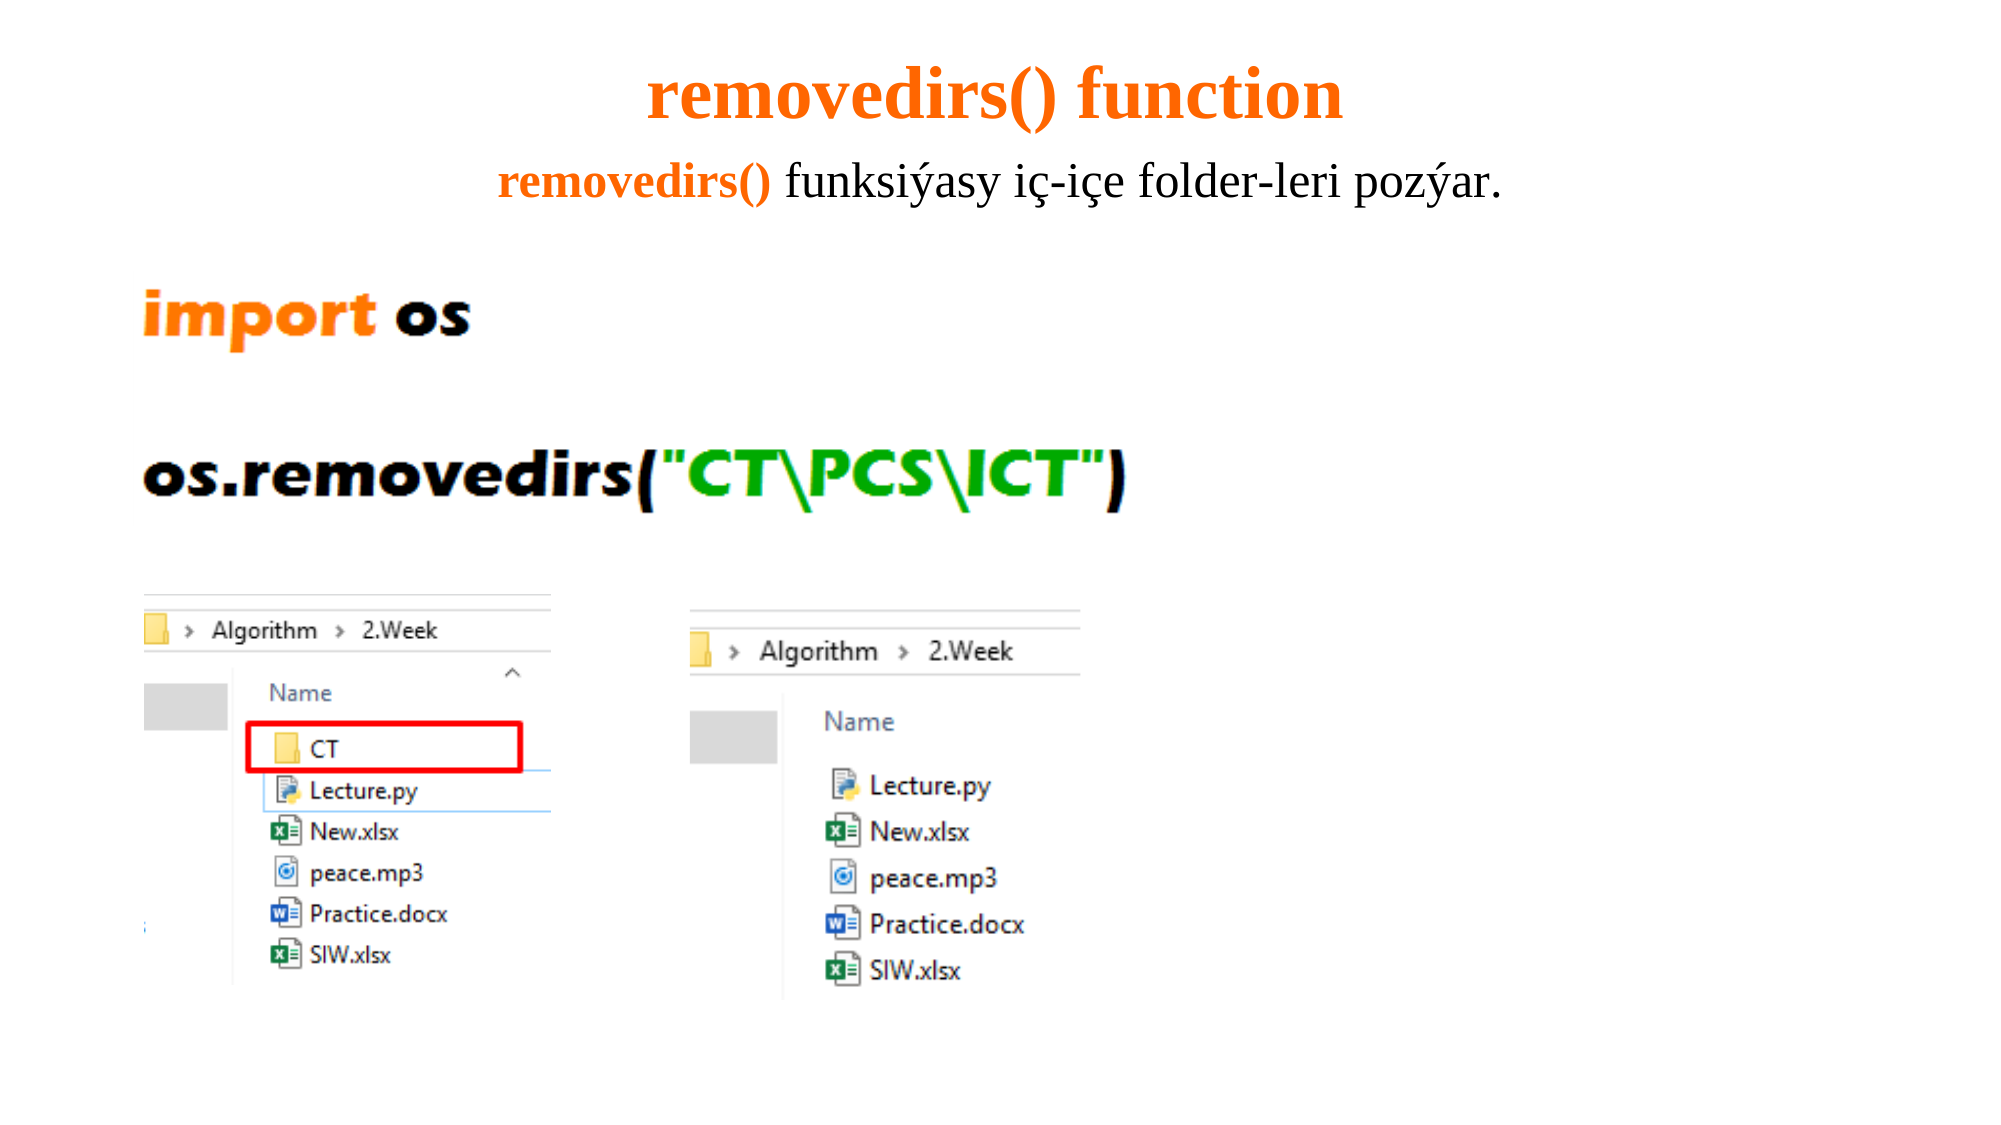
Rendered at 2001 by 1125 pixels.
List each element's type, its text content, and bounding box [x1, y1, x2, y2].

picture [132, 271, 1154, 526]
title removedirs() function [132, 0, 1858, 189]
text_box removedirs() funksiýasy iç-içe folder-leri pozýar. [482, 139, 1518, 215]
picture [144, 594, 551, 985]
picture [689, 608, 1081, 1000]
